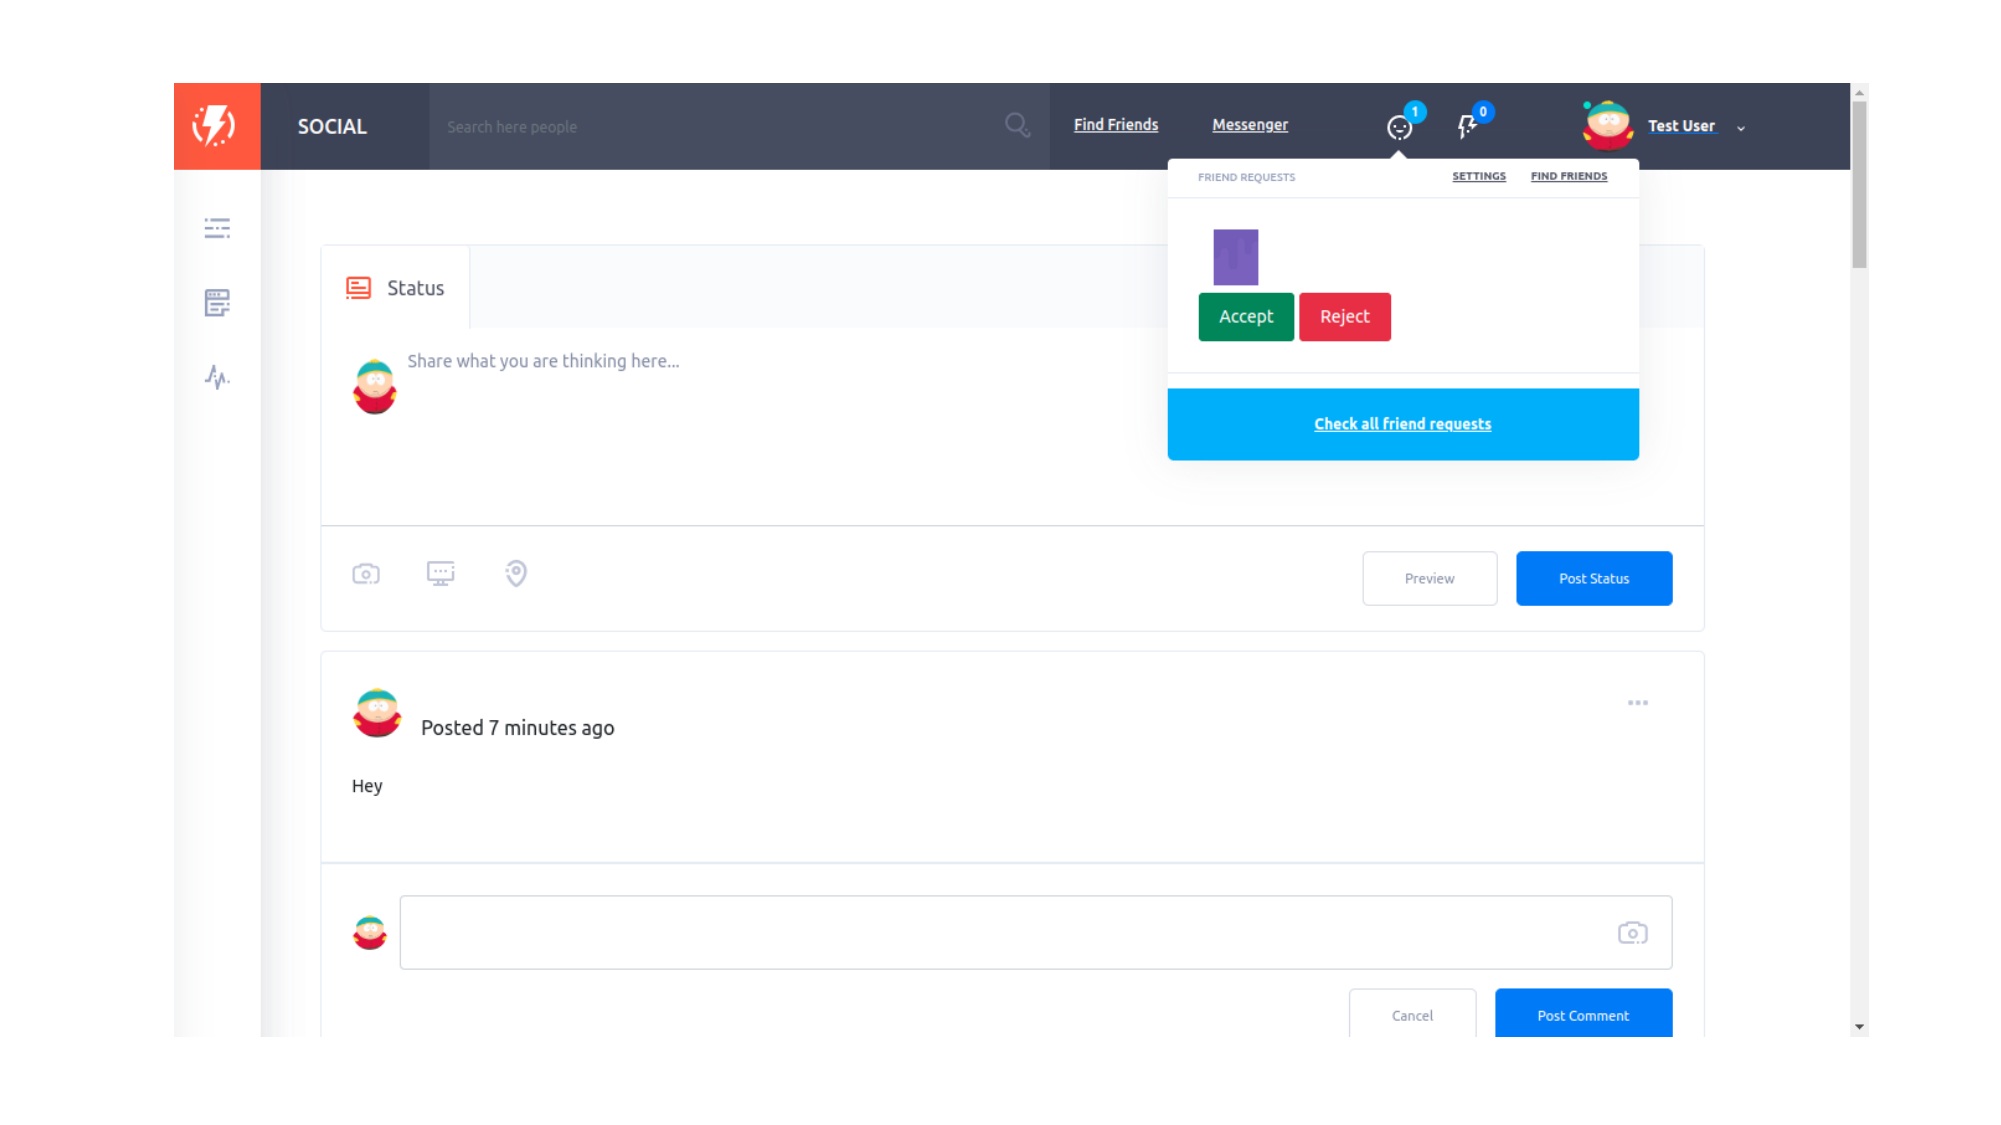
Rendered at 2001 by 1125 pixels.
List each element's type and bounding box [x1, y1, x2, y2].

picture [174, 83, 1869, 1037]
